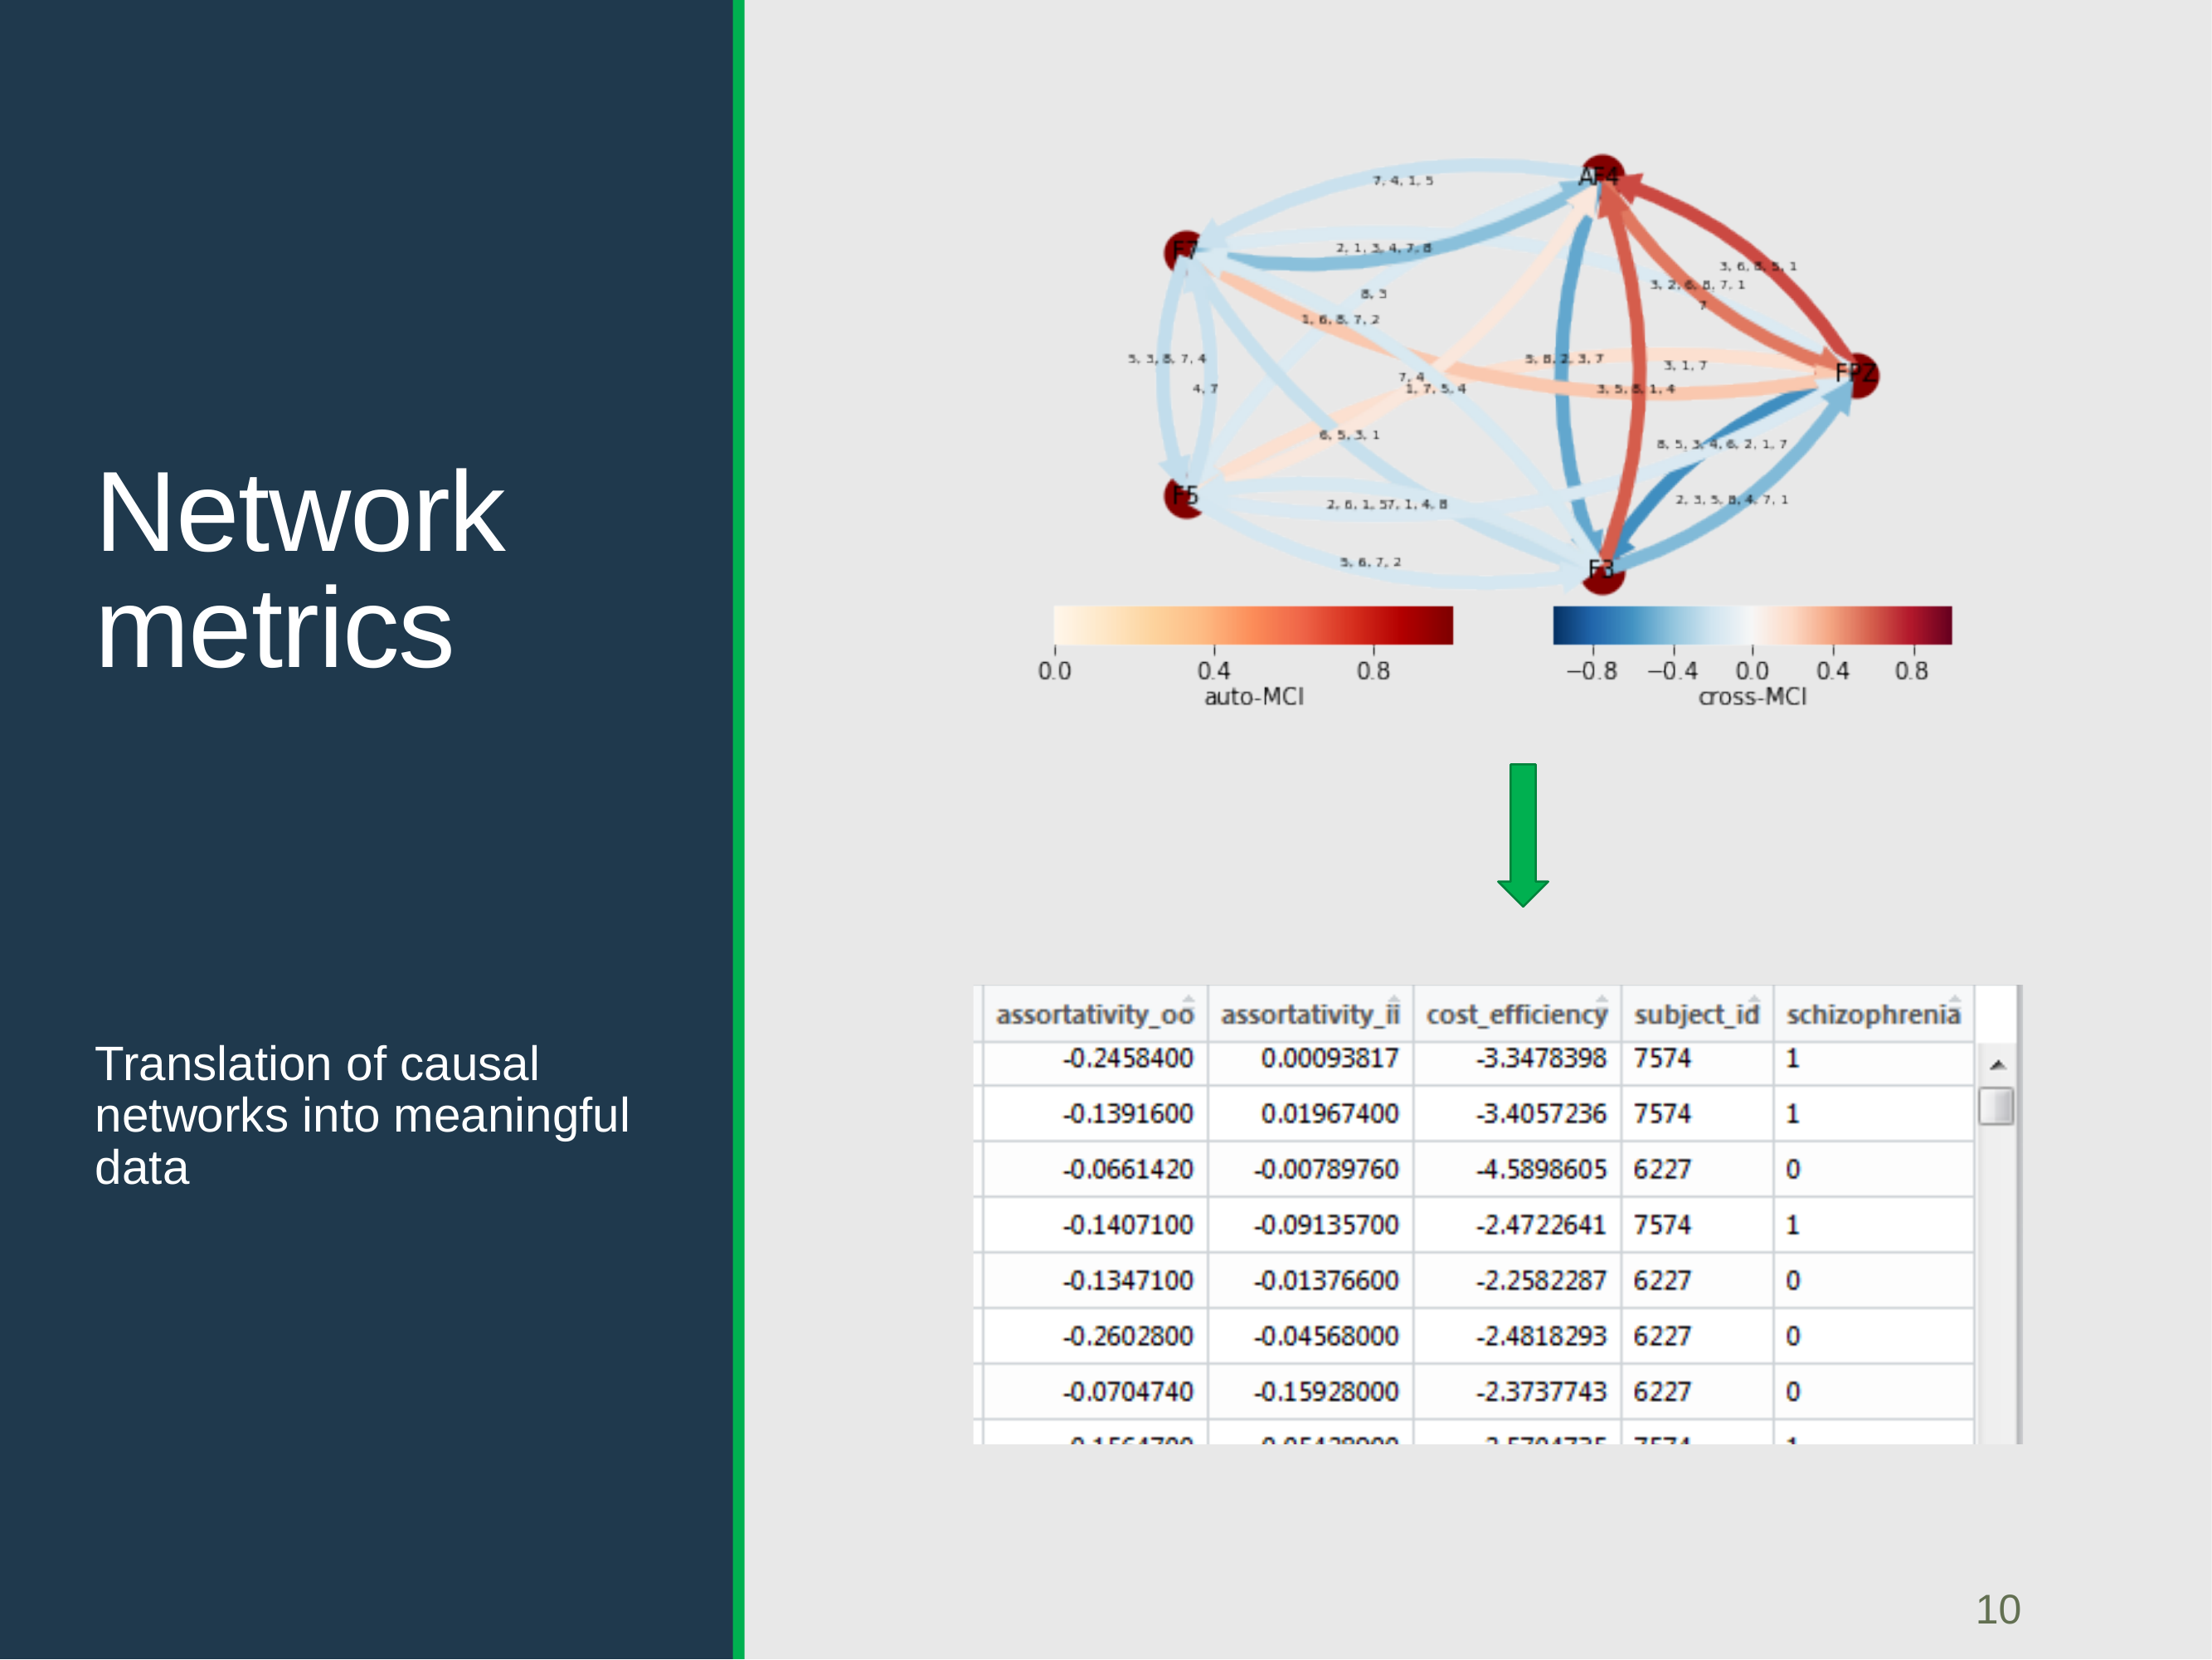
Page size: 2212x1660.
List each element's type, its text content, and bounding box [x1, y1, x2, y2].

picture [973, 984, 2024, 1445]
slide_number 10 [1796, 1562, 2035, 1652]
picture [1020, 114, 1976, 727]
text_box [1497, 763, 1549, 908]
list Translation of causal networks into meaningful data [82, 708, 664, 1526]
title Network metrics [82, 144, 664, 697]
